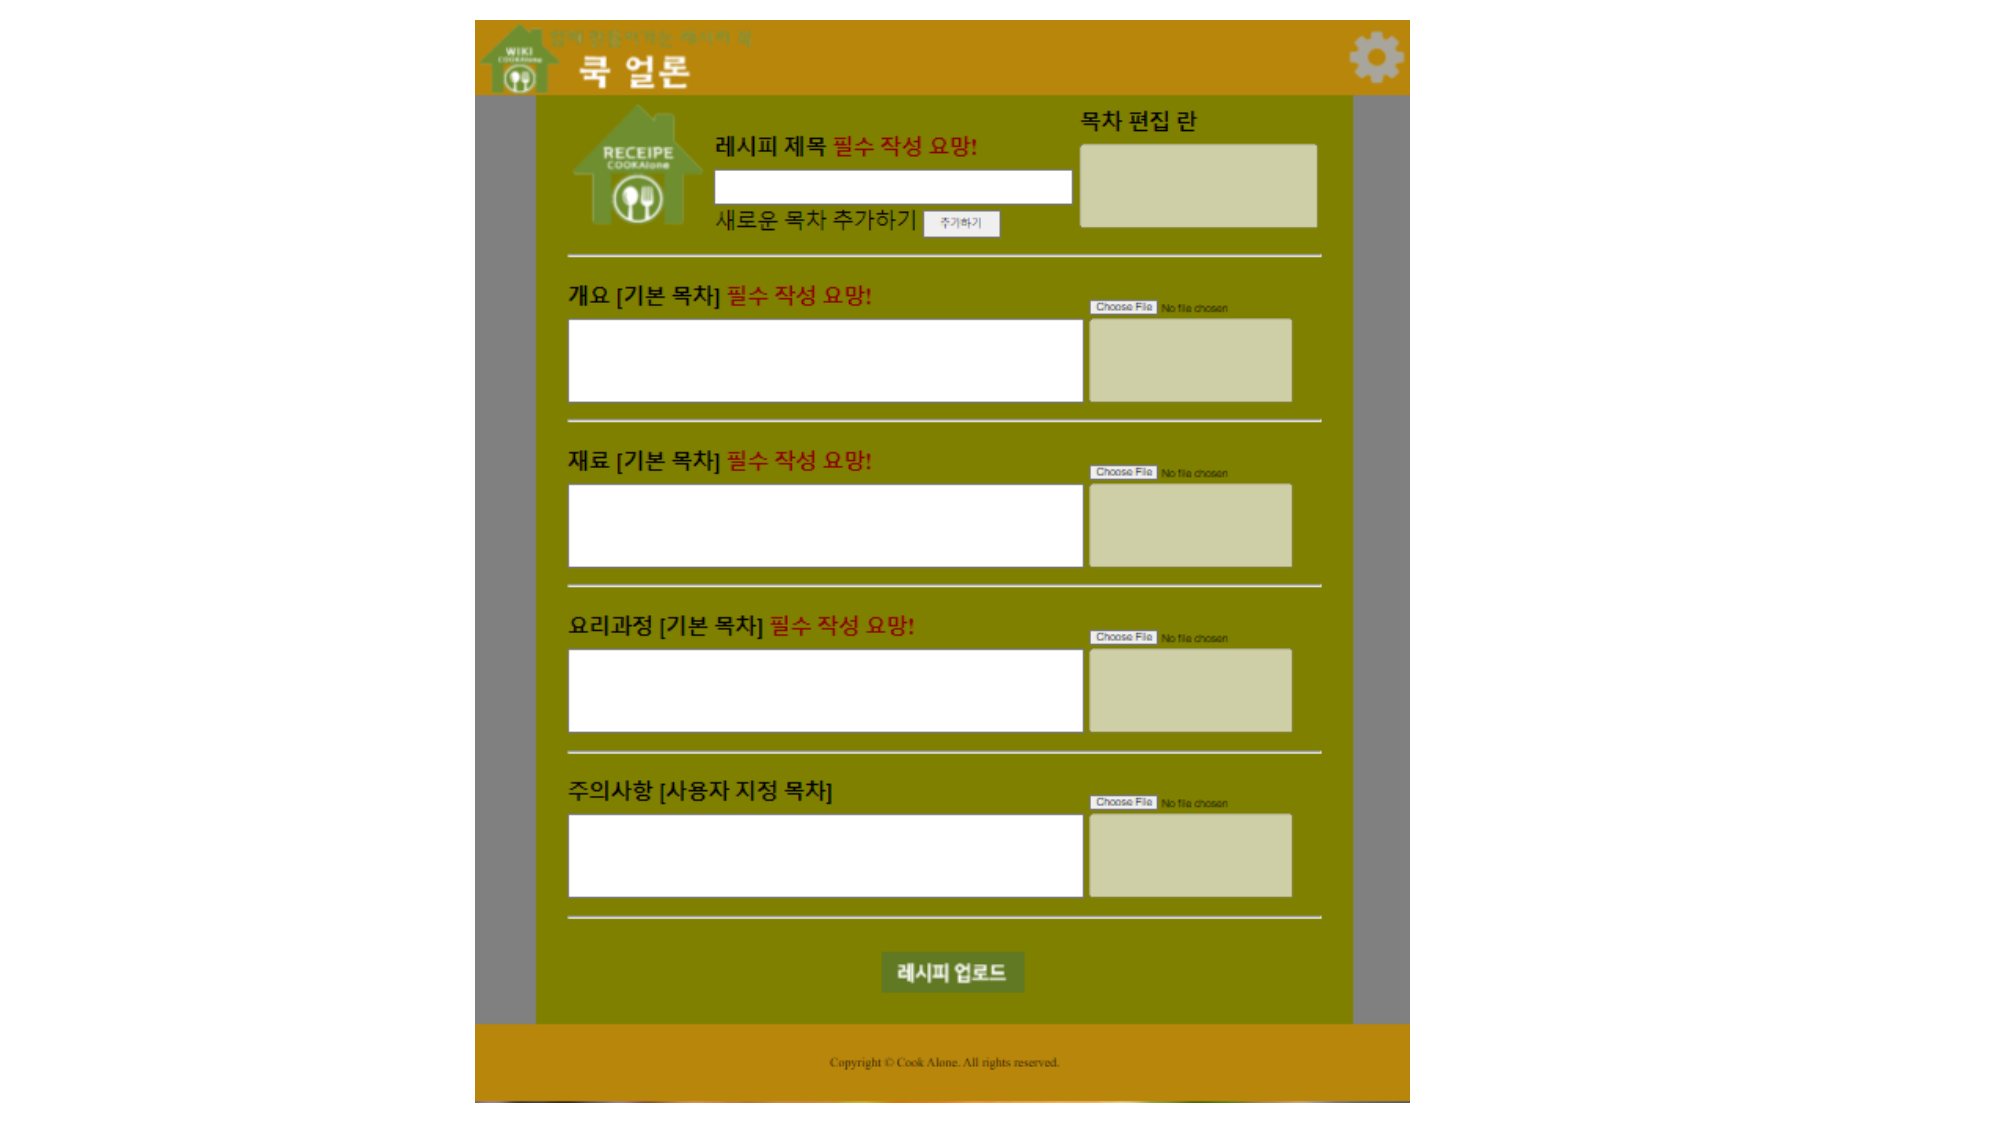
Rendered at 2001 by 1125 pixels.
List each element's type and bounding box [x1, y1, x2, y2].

picture [475, 20, 1410, 1103]
